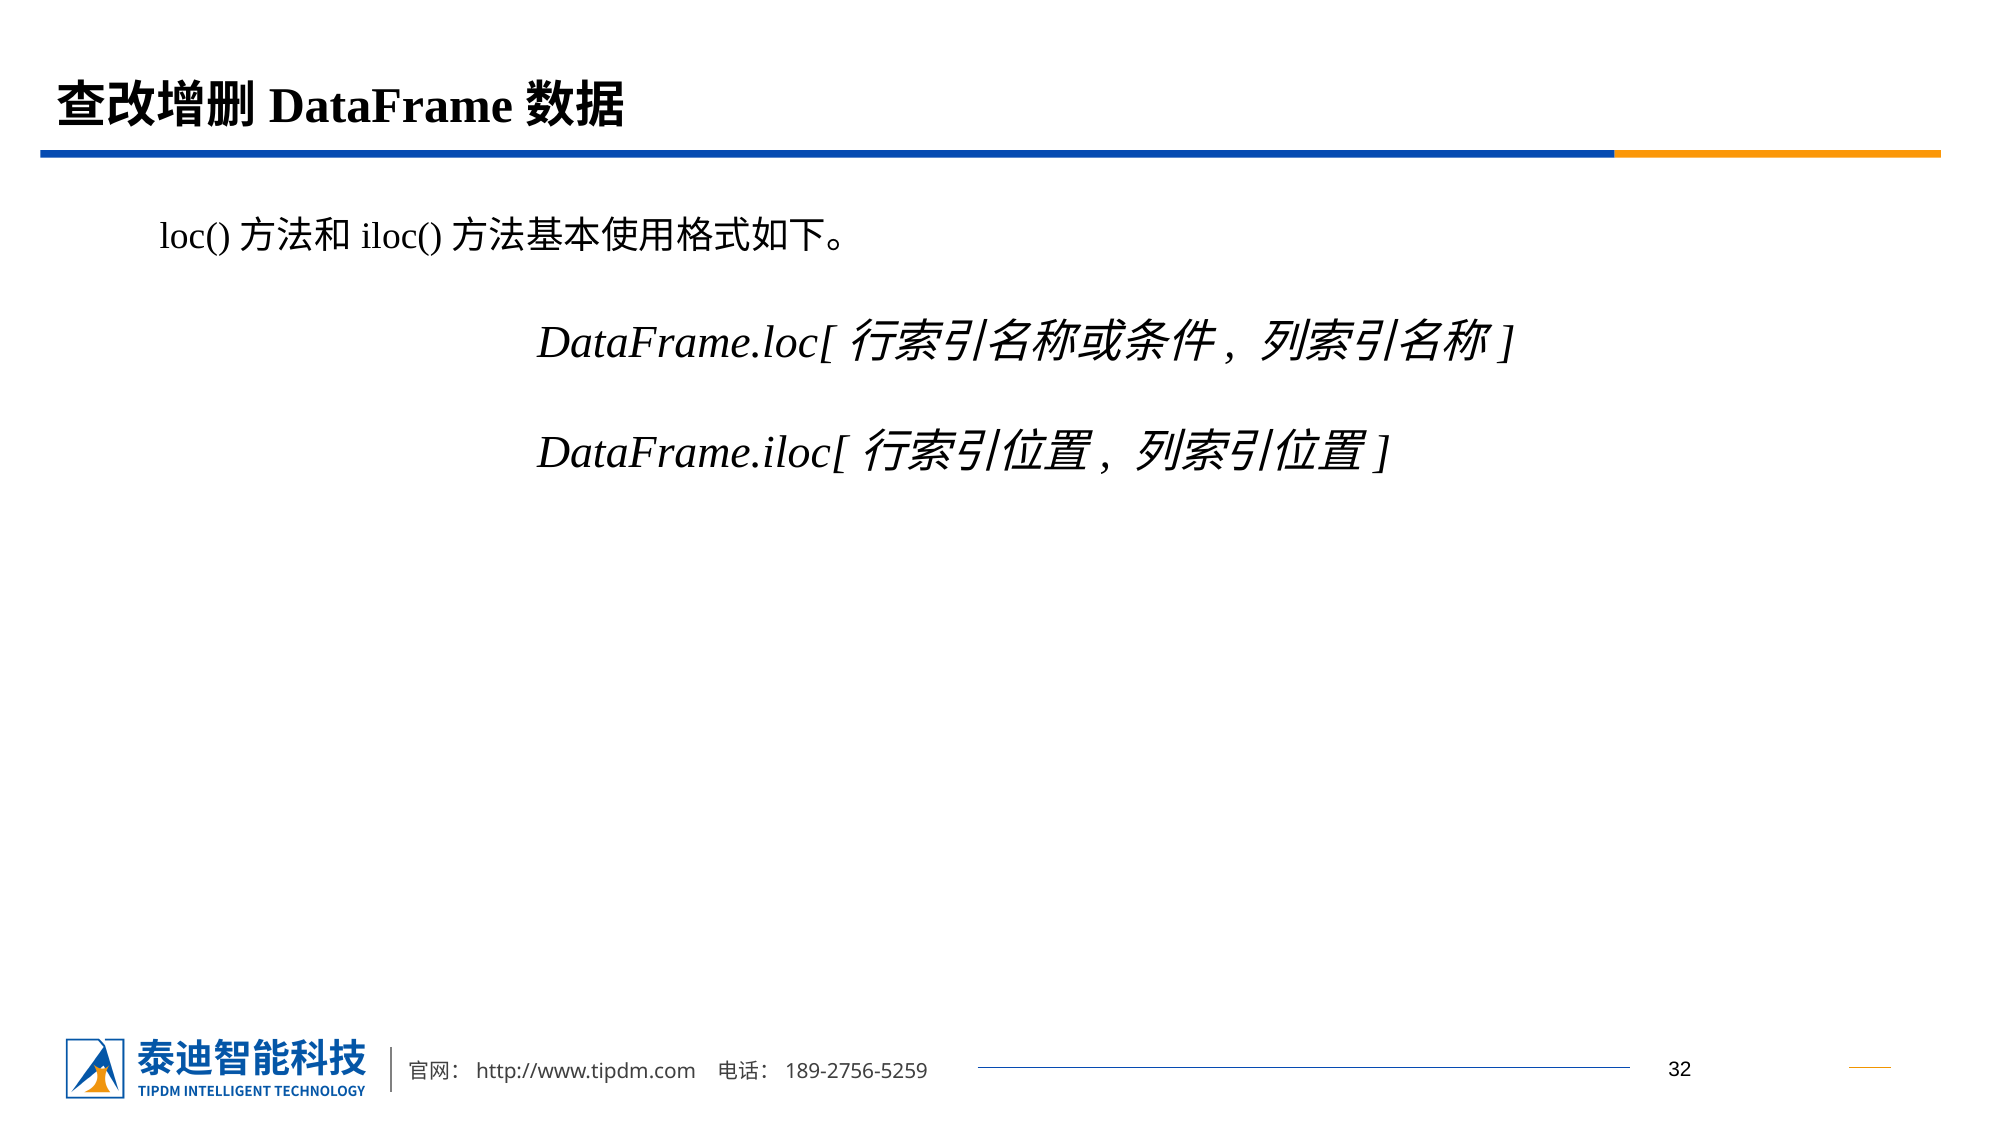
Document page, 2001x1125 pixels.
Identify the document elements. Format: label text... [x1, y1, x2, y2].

list loc()方法和iloc()方法基本使用格式如下。 [69, 181, 1892, 1010]
picture [52, 1028, 378, 1107]
title 查改增删DataFrame数据 [41, 58, 1842, 146]
text_box DataFrame.loc[行索引名称或条件, 列索引名称] DataFrame.iloc[行索引位置, 列索引位置] [463, 304, 1537, 485]
